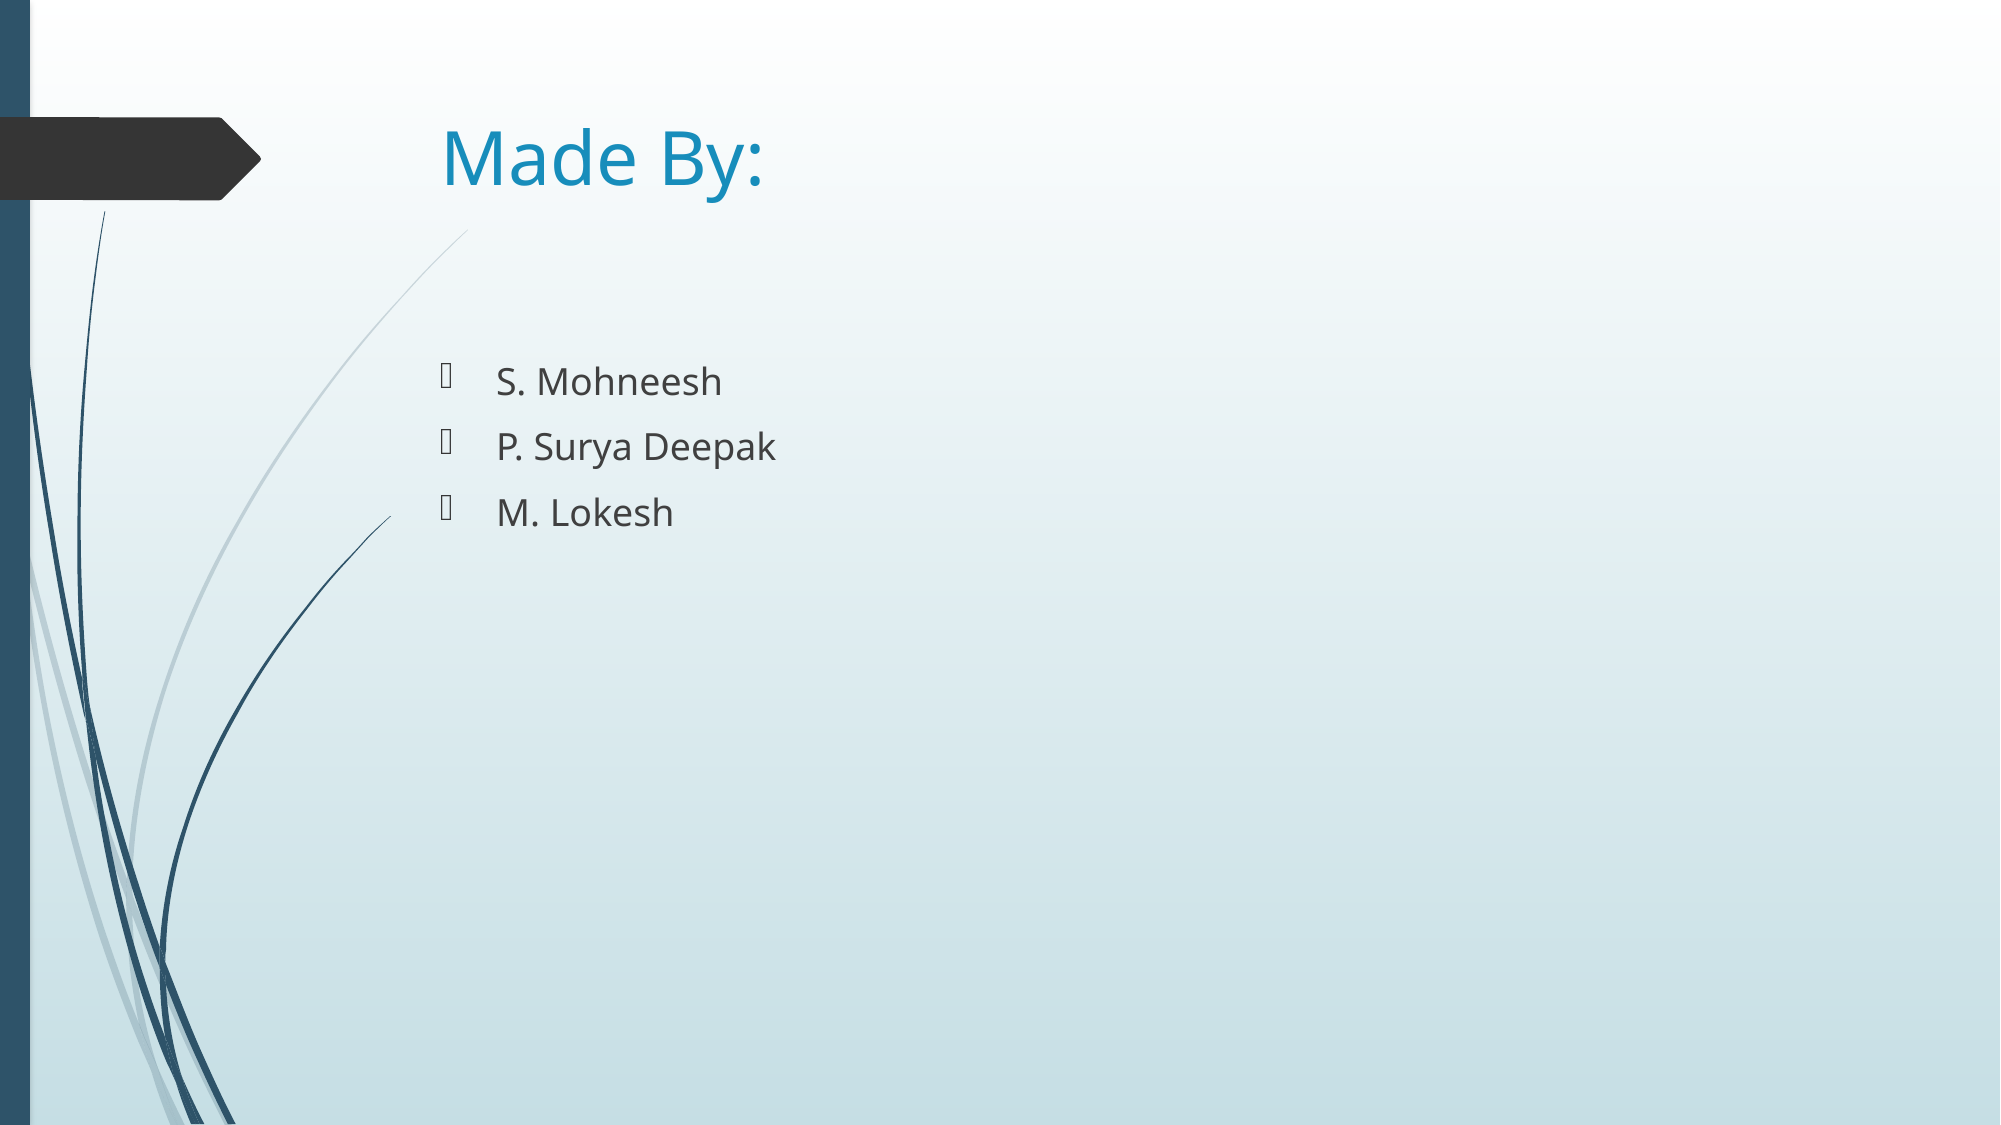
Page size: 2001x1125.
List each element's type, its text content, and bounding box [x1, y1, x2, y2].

list S. Mohneesh P. Surya Deepak M. Lokesh [424, 350, 1888, 970]
title Made By: [425, 102, 1888, 313]
